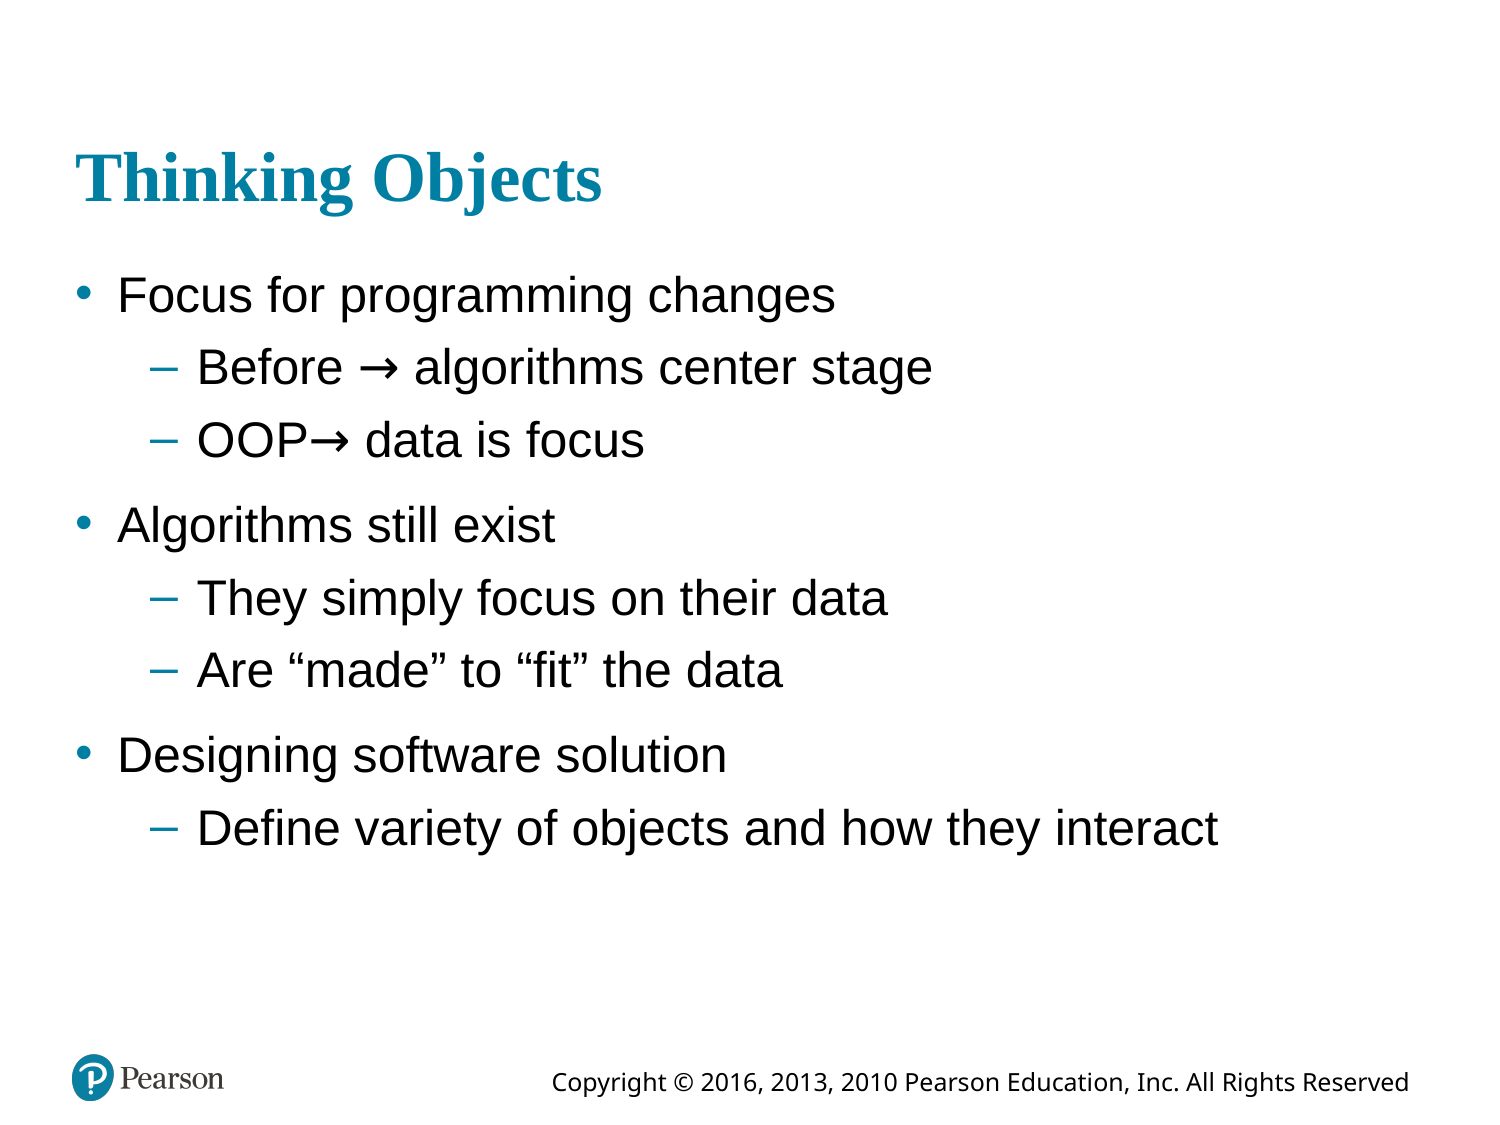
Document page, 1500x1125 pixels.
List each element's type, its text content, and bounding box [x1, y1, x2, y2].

picture [72, 1054, 88, 1070]
picture [72, 1087, 83, 1101]
list Focus for programming changes Before → algorithms center stage O O P→ data is focus Algorithms still exist They simply focus on their data Are “made” to “fit” the data Designing software solution Define variety of objects and how they interact [75, 262, 1425, 1048]
picture [80, 1063, 106, 1088]
title Thinking Objects [75, 35, 1425, 216]
picture [98, 1054, 224, 1101]
